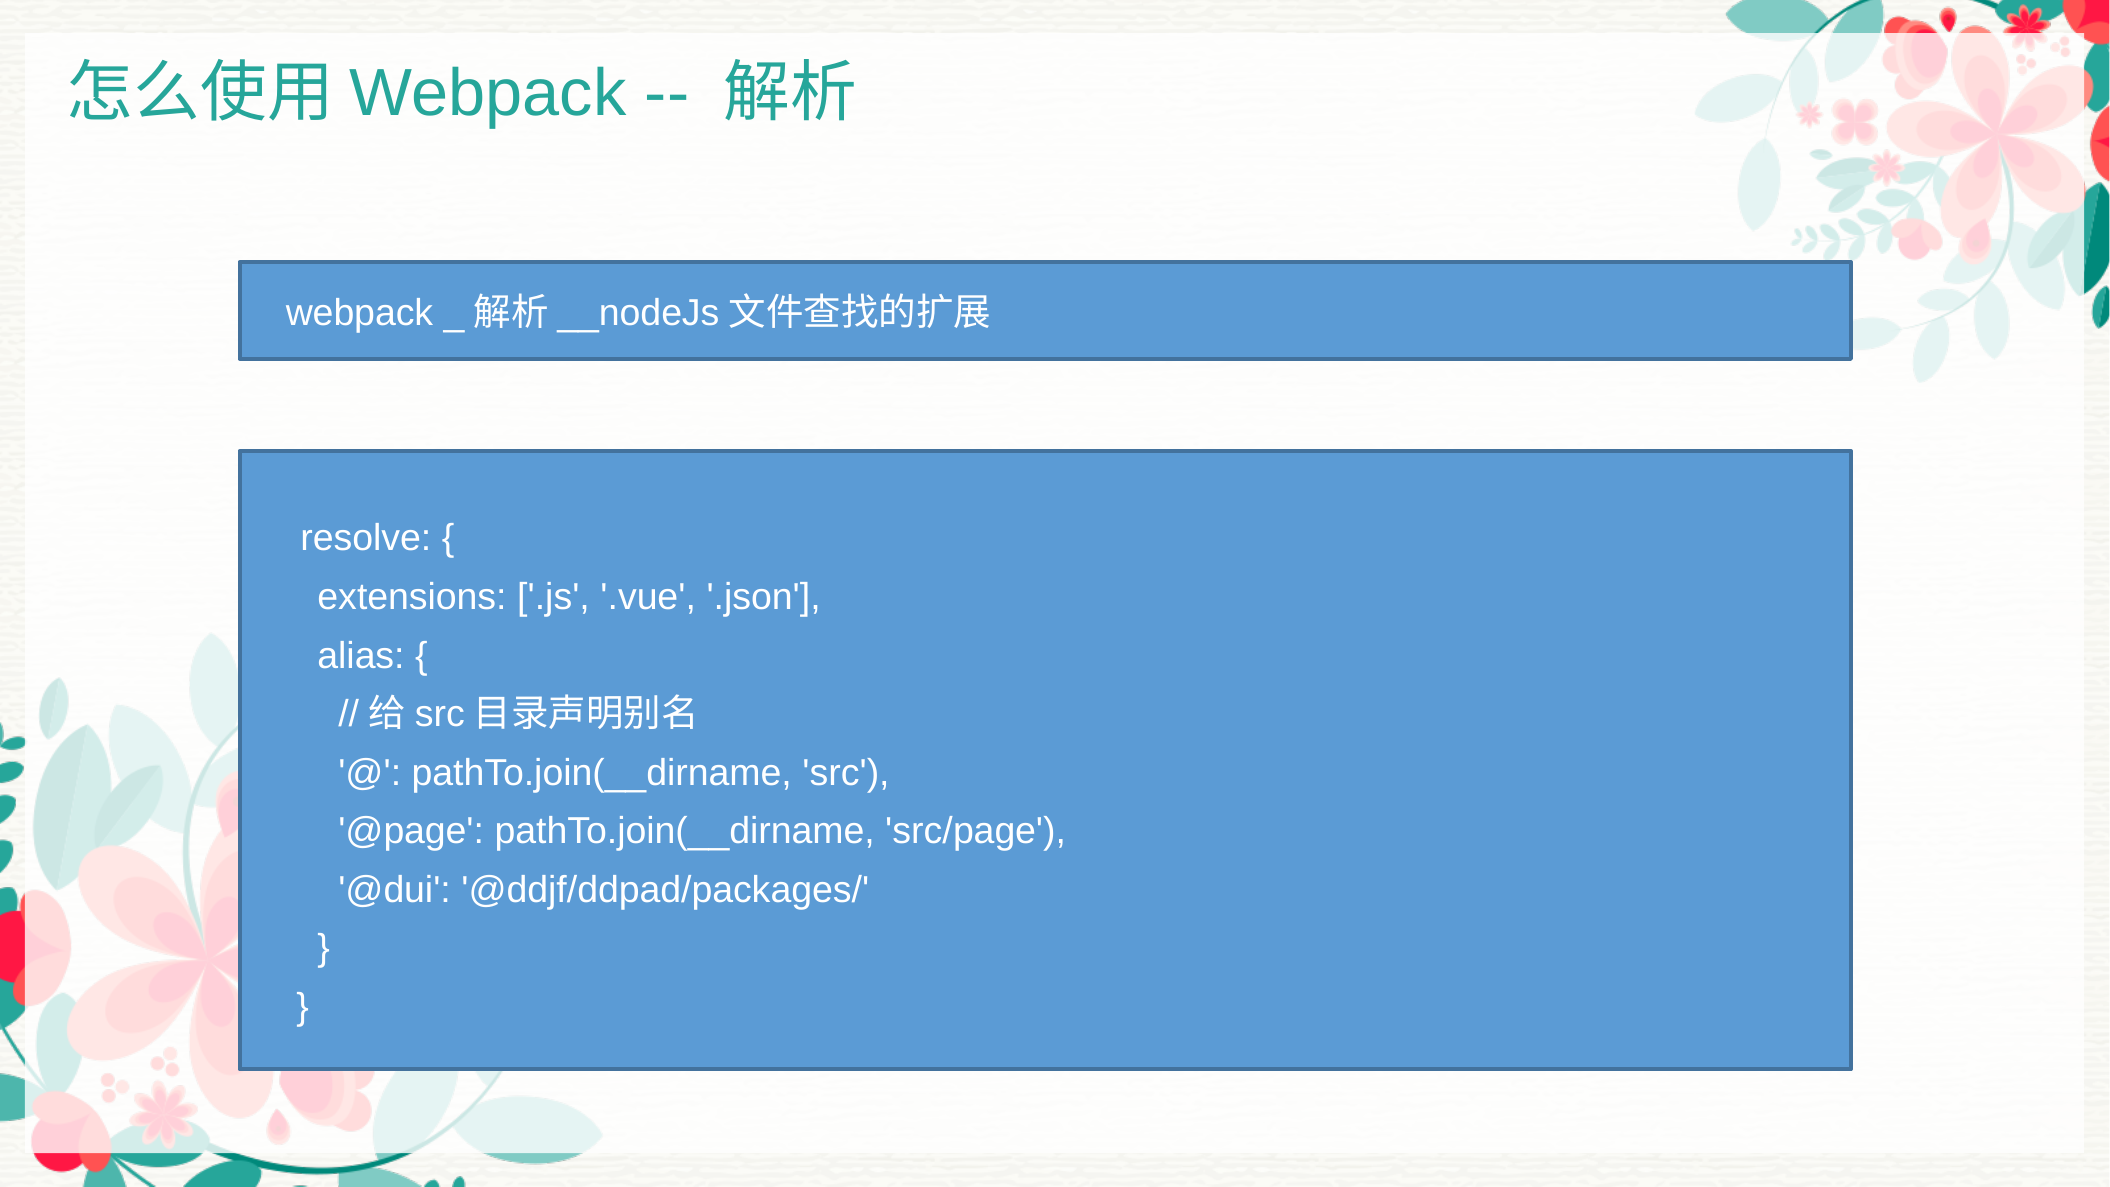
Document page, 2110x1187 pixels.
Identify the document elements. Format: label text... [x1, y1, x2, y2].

text_box 怎么使用Webpack -- 解析 [66, 48, 961, 129]
picture [0, 0, 2110, 1187]
text_box resolve: { extensions: ['.js', '.vue', '.json'], alias: { //给src目录声明别名 '@': pathTo.join(__dirname, 'src'), '@page': pathTo.join(__dirname, 'src/page'), '@dui': '@ddjf/ddpad/packages/' } } [238, 449, 1853, 1071]
text_box webpack _解析__nodeJs文件查找的扩展 [238, 260, 1853, 361]
